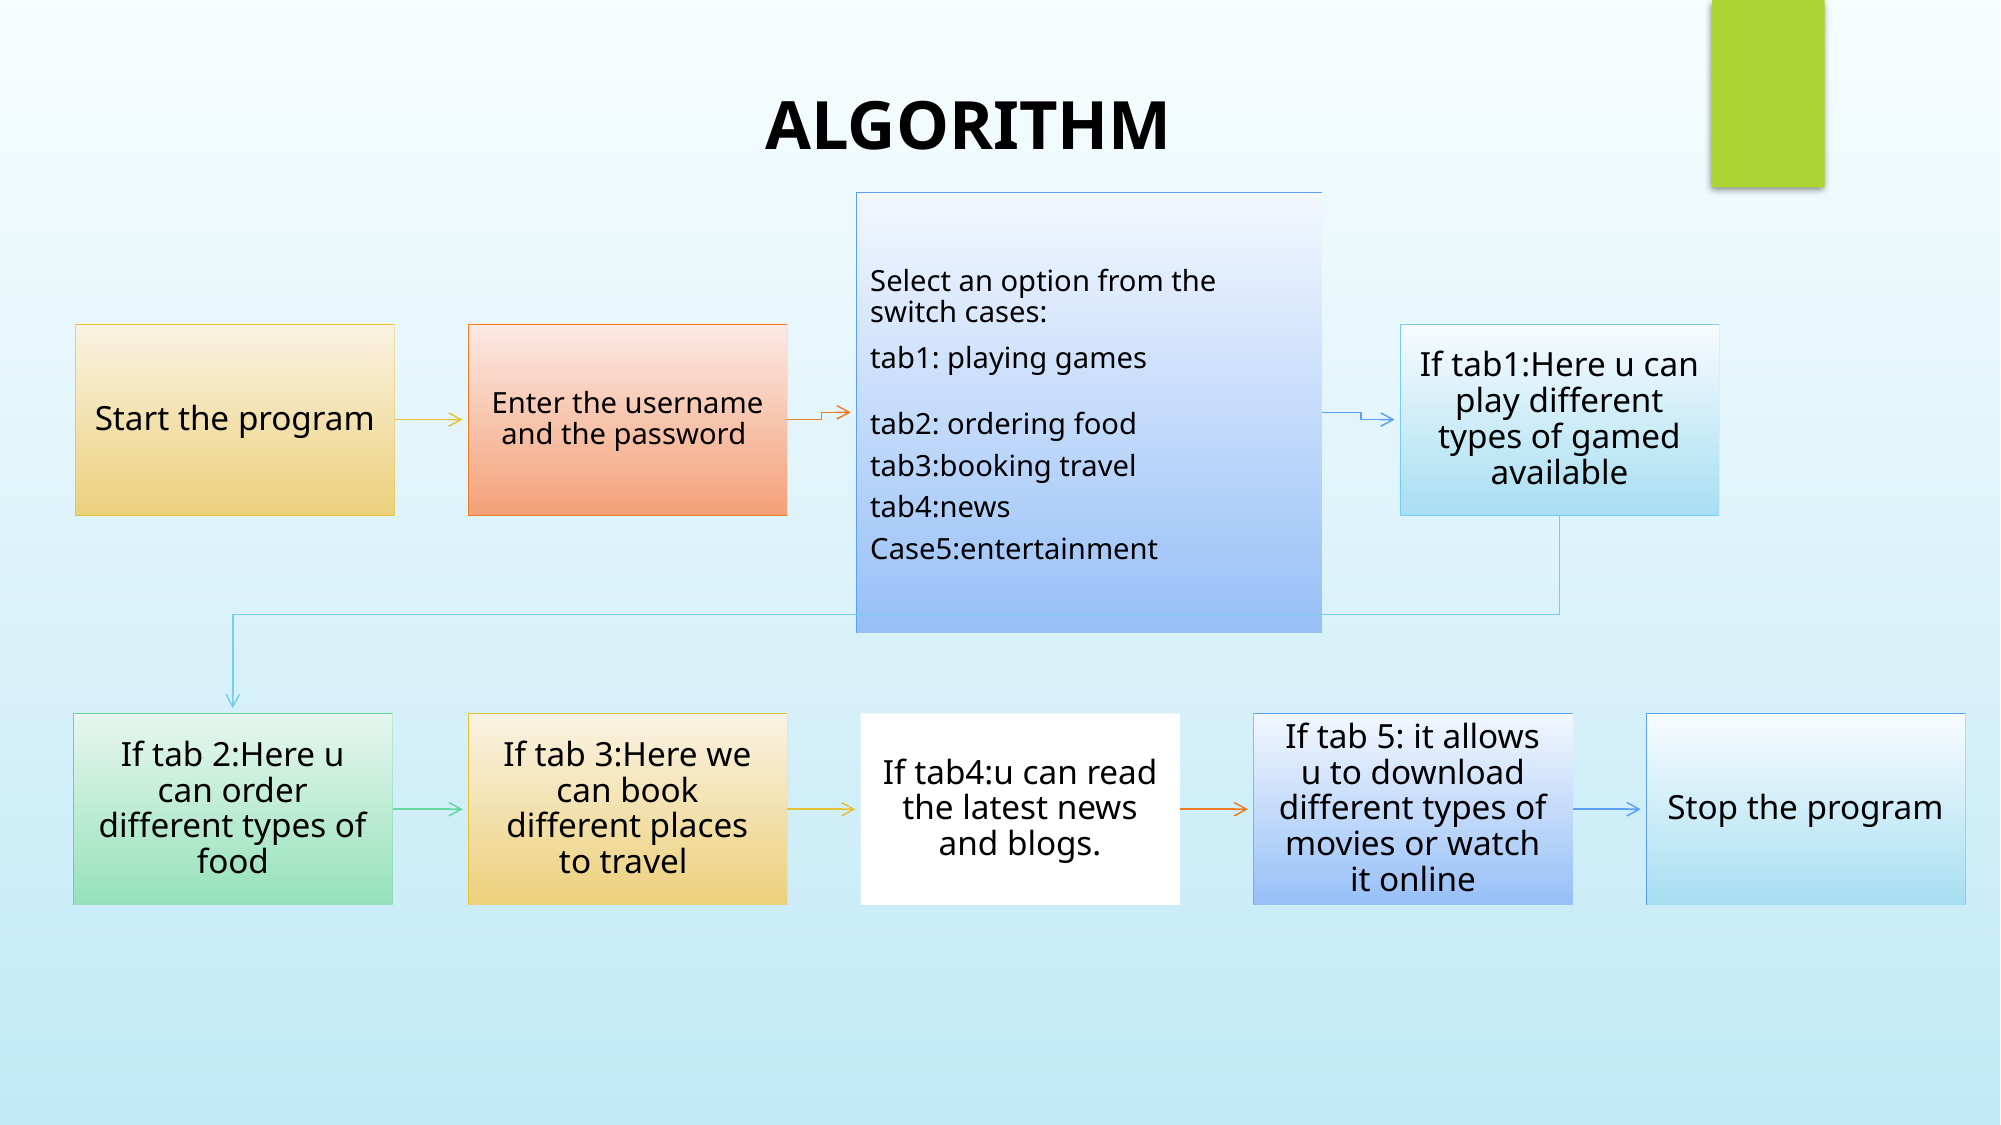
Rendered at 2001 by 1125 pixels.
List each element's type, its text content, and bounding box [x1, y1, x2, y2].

text_box ALGORITHM [615, 76, 1322, 118]
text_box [72, 121, 1968, 983]
